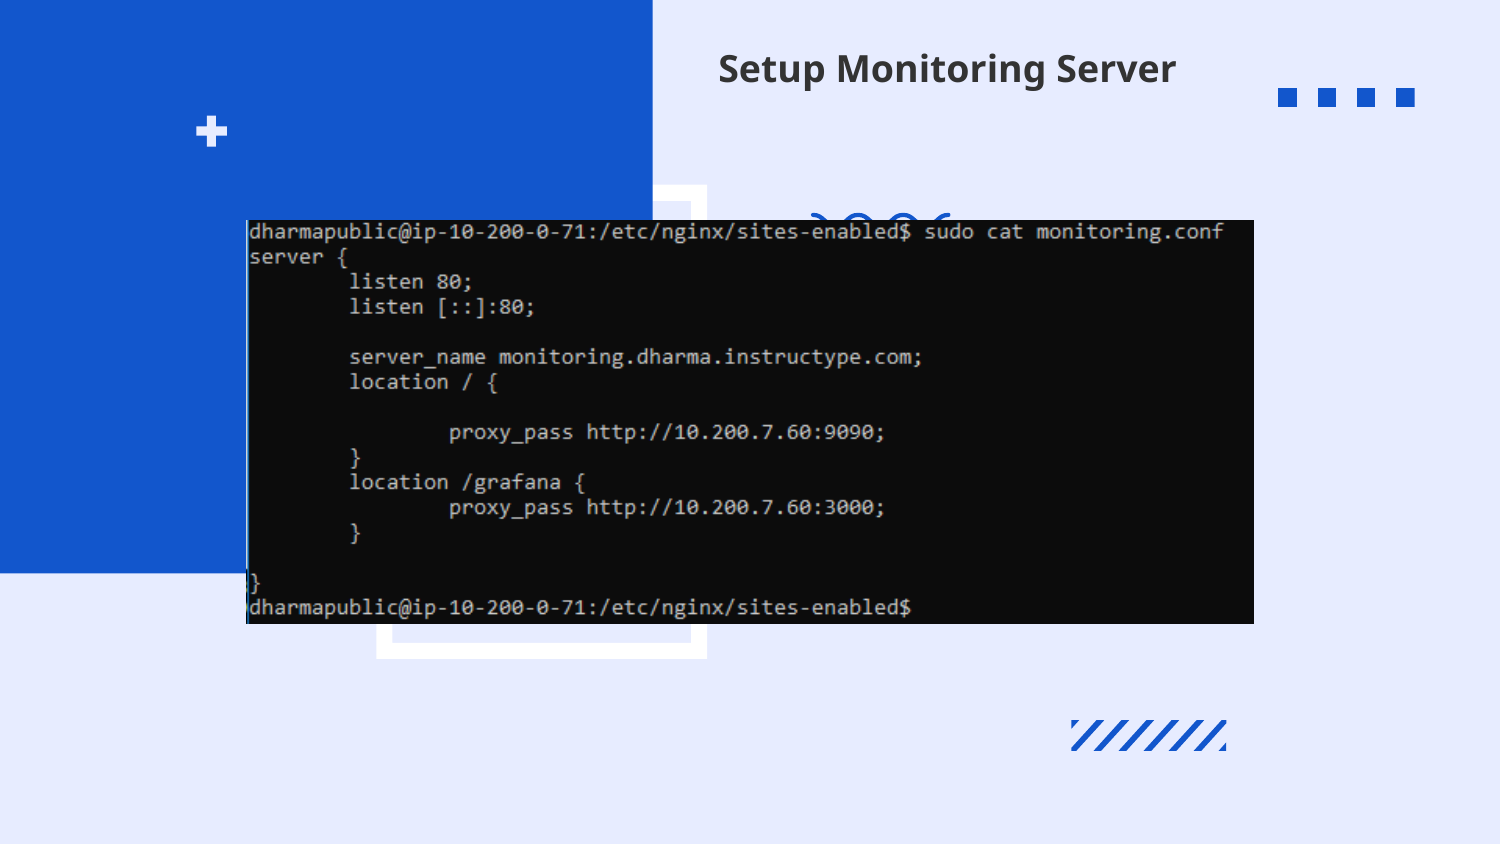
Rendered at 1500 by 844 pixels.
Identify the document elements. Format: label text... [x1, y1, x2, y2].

picture [245, 220, 1255, 624]
title Setup Monitoring Server [703, 19, 1339, 117]
